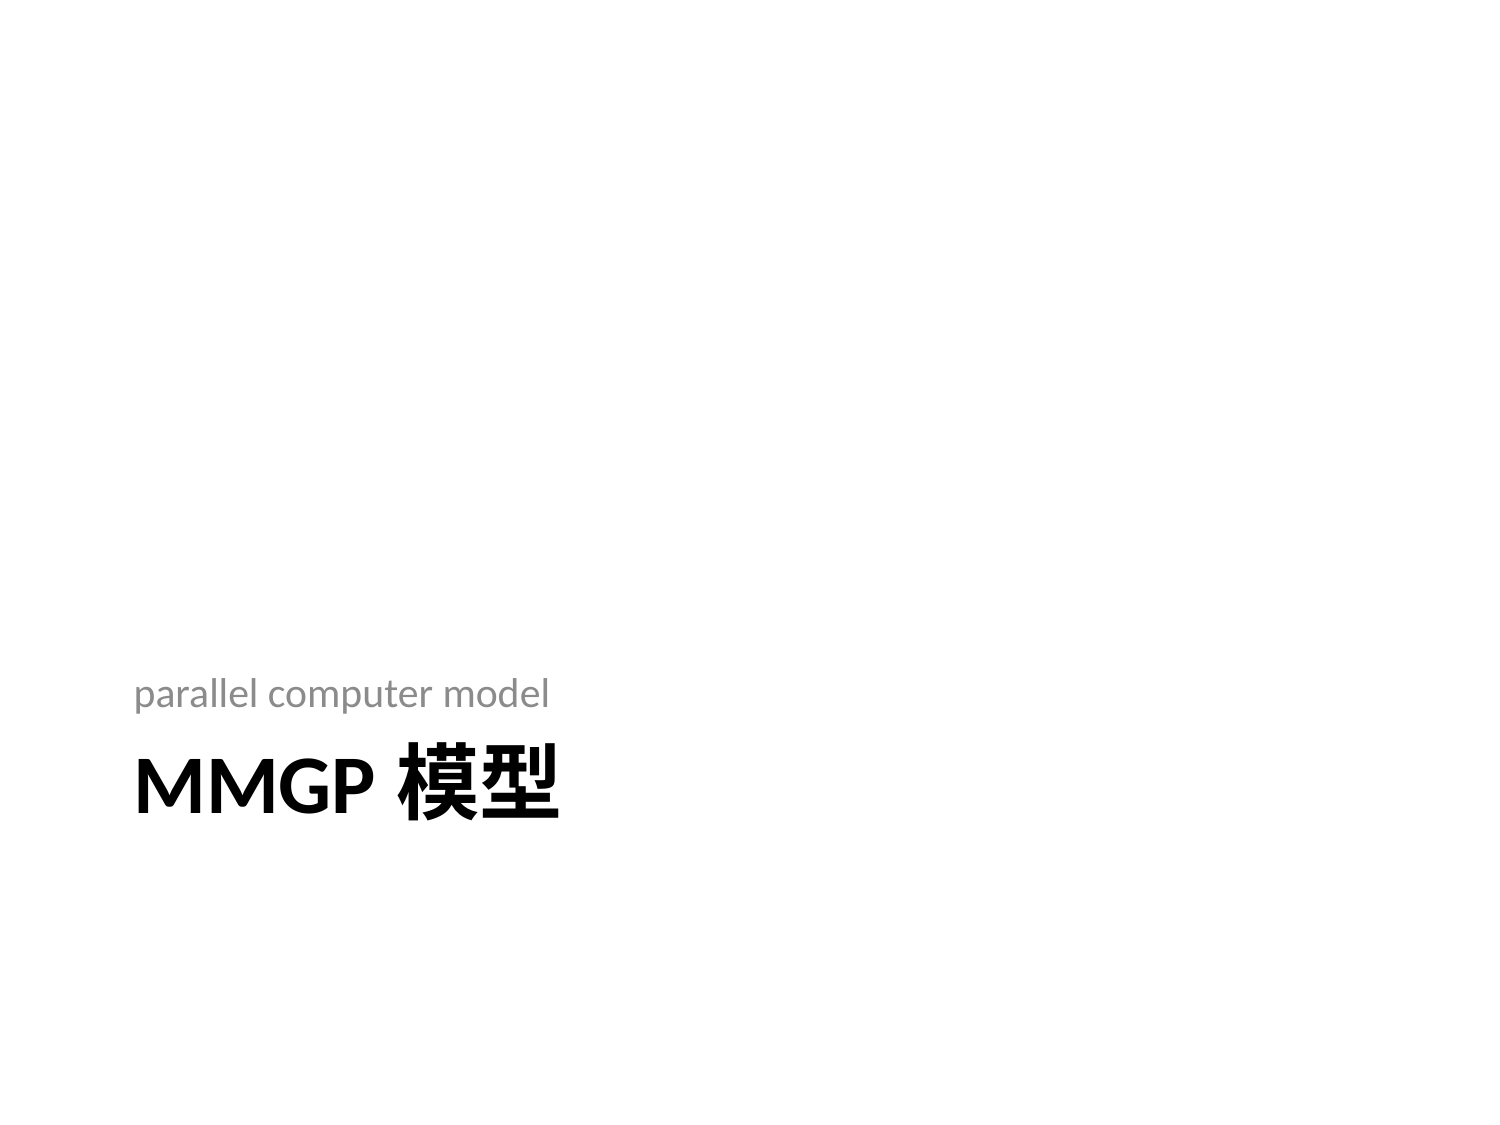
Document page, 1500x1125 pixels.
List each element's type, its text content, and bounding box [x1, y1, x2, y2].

title MMGP模型 [118, 723, 1394, 947]
list parallel computer model [118, 476, 1394, 723]
